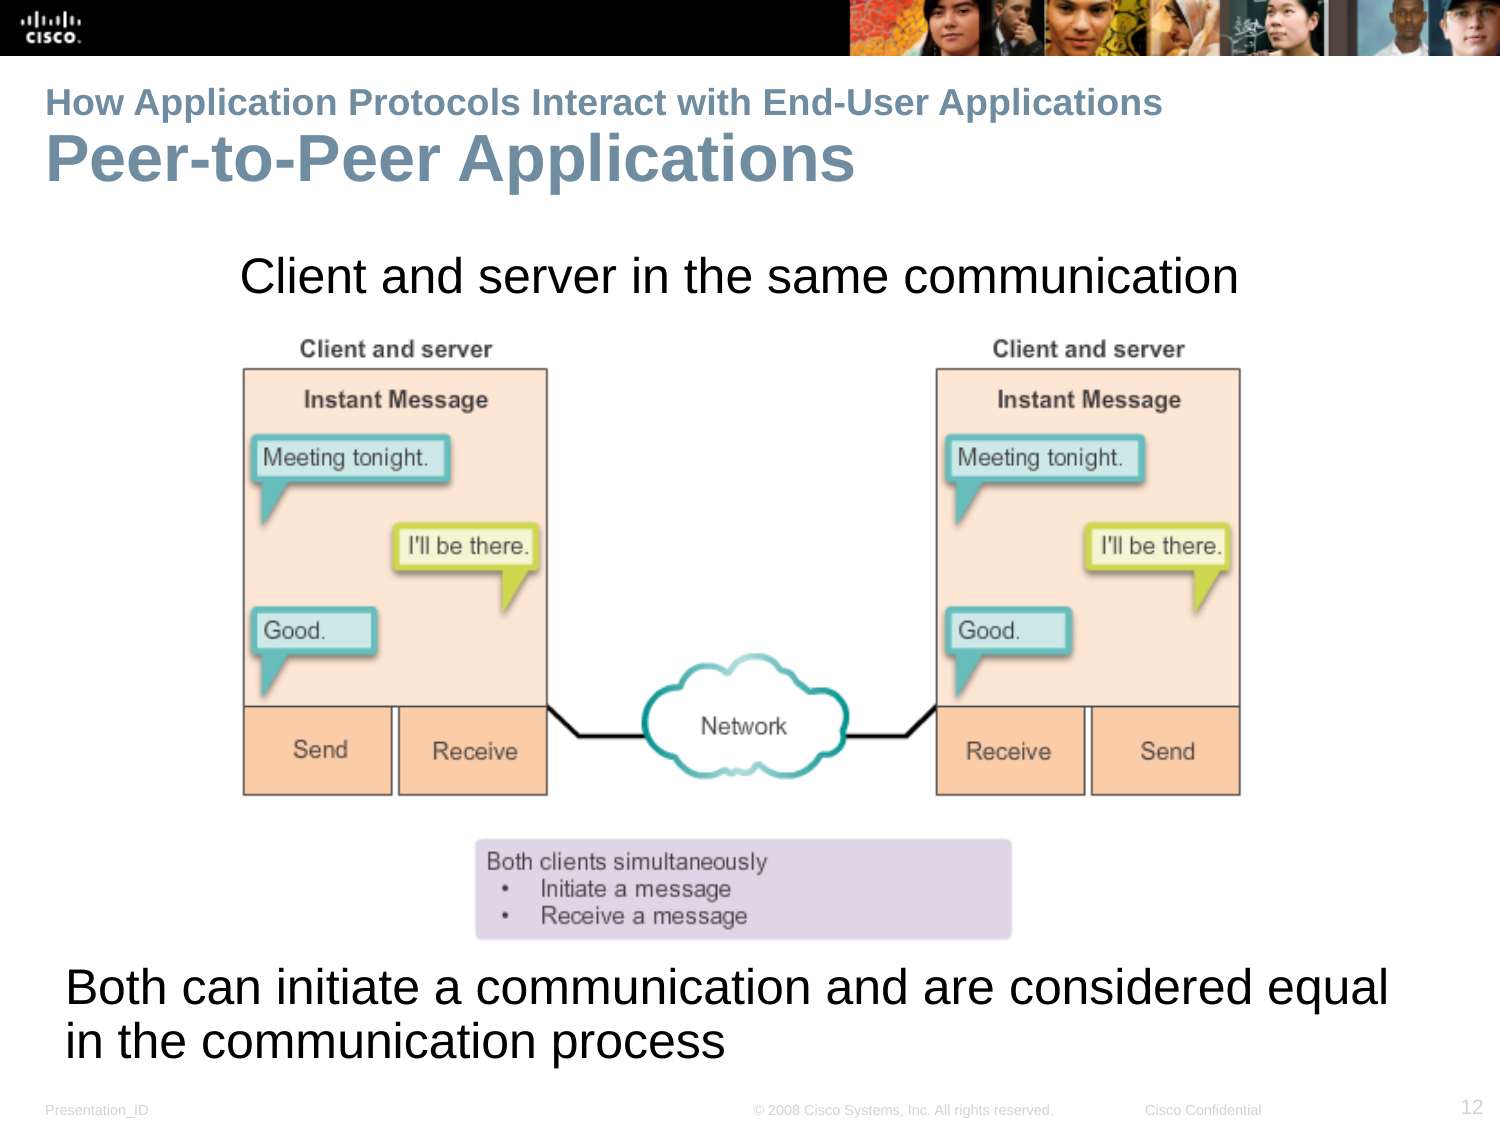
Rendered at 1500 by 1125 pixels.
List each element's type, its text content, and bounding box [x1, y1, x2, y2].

text_box Both can initiate a communication and are considered equal in the communication process [50, 954, 1430, 1077]
picture [0, 0, 1500, 56]
text_box Client and server in the same communication [79, 242, 1400, 312]
picture [209, 317, 1270, 955]
title How Application Protocols Interact with End-User Applications Peer-to-Peer Applications [31, 64, 1471, 203]
